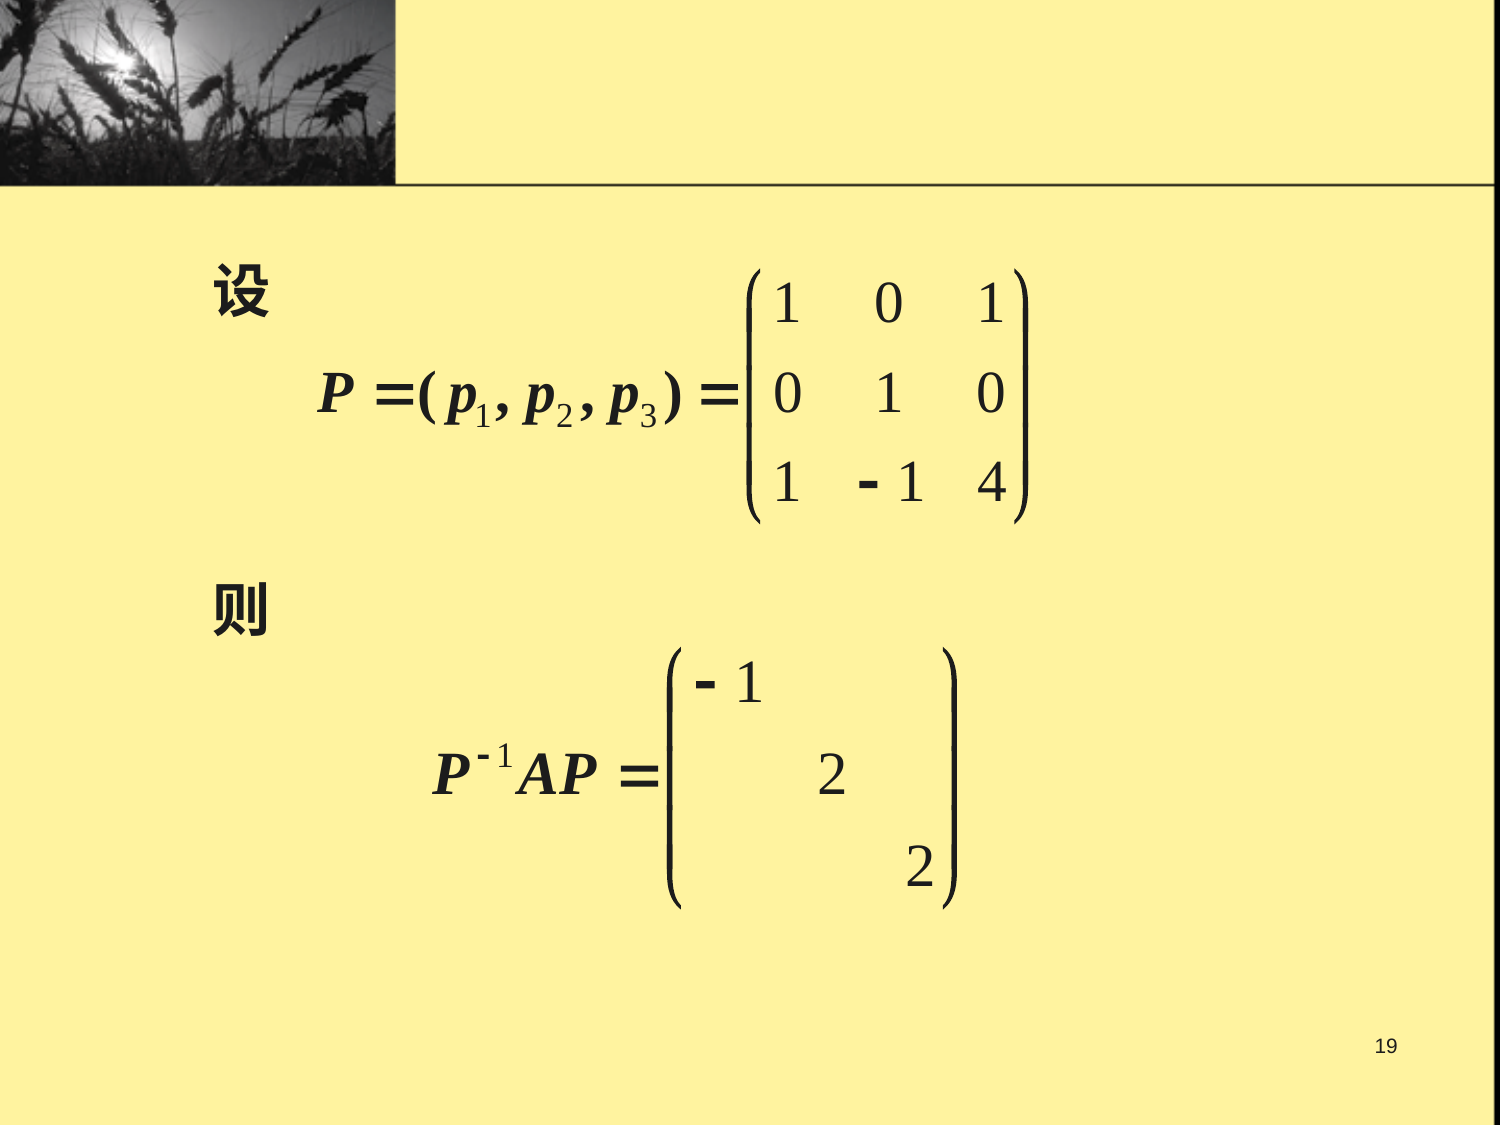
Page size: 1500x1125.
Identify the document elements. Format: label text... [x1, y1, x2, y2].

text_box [305, 257, 1042, 530]
text_box 则 [197, 565, 286, 651]
text_box 设 [197, 246, 286, 332]
picture [0, 0, 1500, 1125]
slide_number 19 [1200, 1025, 1413, 1100]
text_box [420, 635, 973, 915]
